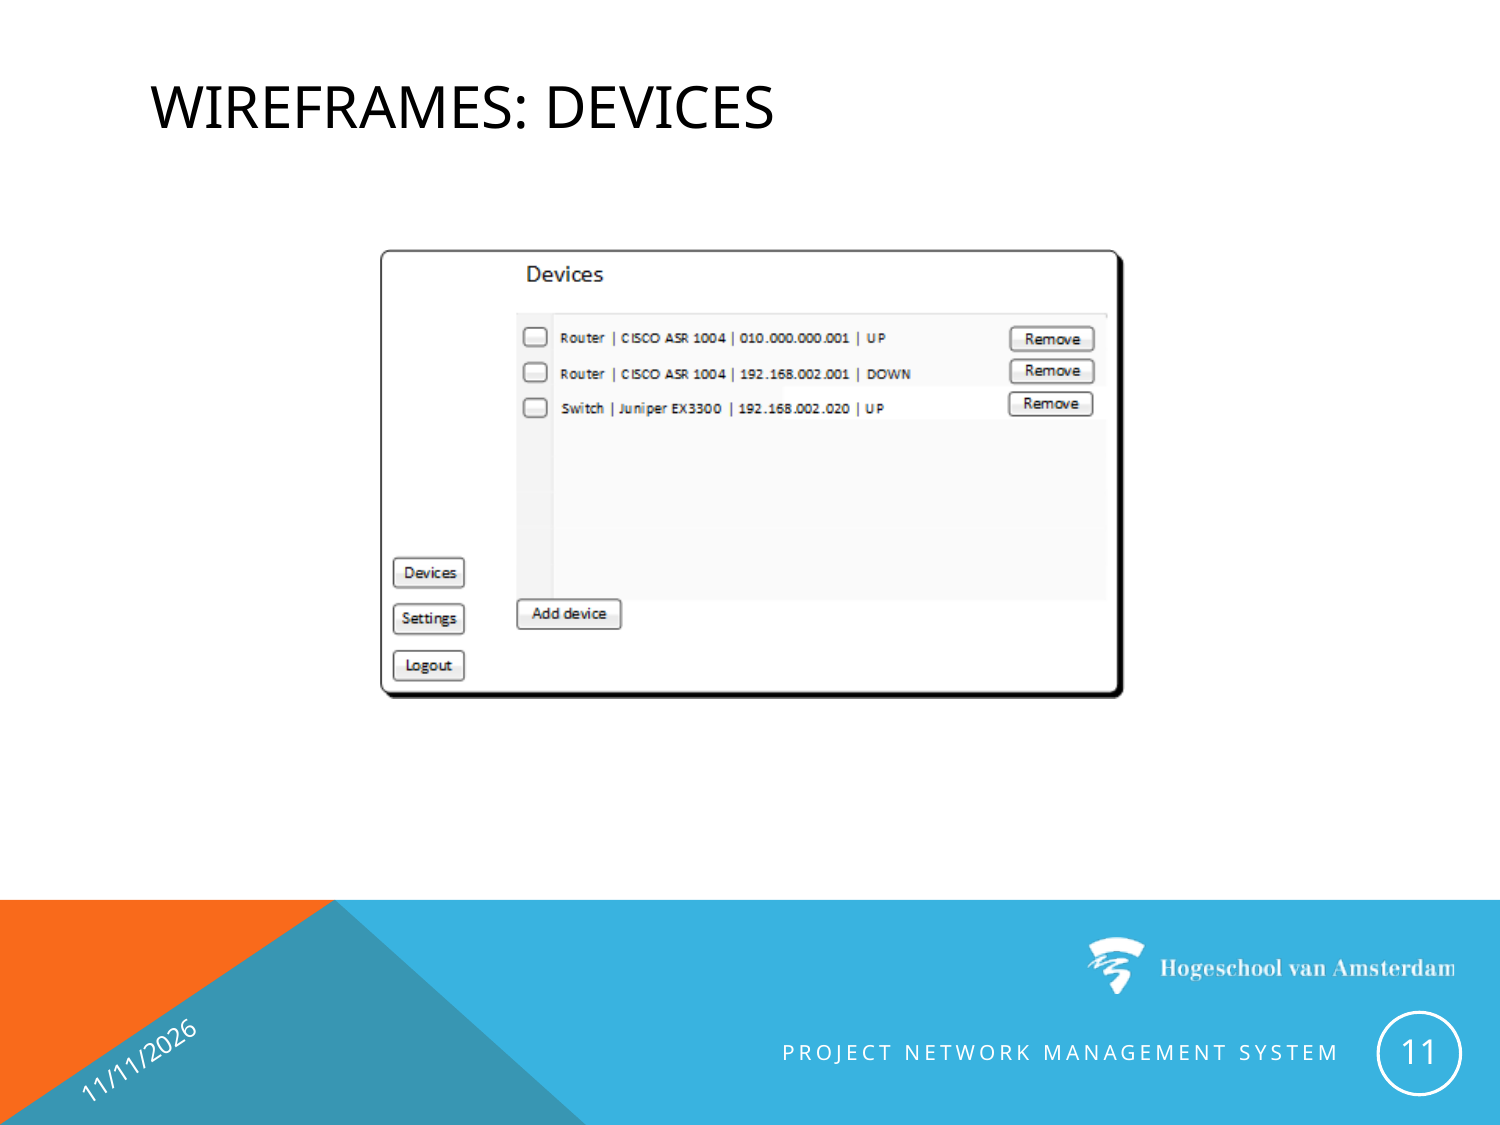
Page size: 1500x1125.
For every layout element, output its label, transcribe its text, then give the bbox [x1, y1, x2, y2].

slide_number 12 [1376, 1010, 1463, 1097]
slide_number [62, 937, 315, 1122]
footer Project Network Management System [577, 1031, 1352, 1076]
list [378, 249, 1125, 699]
title Wireframes: Devices [135, 60, 1369, 150]
